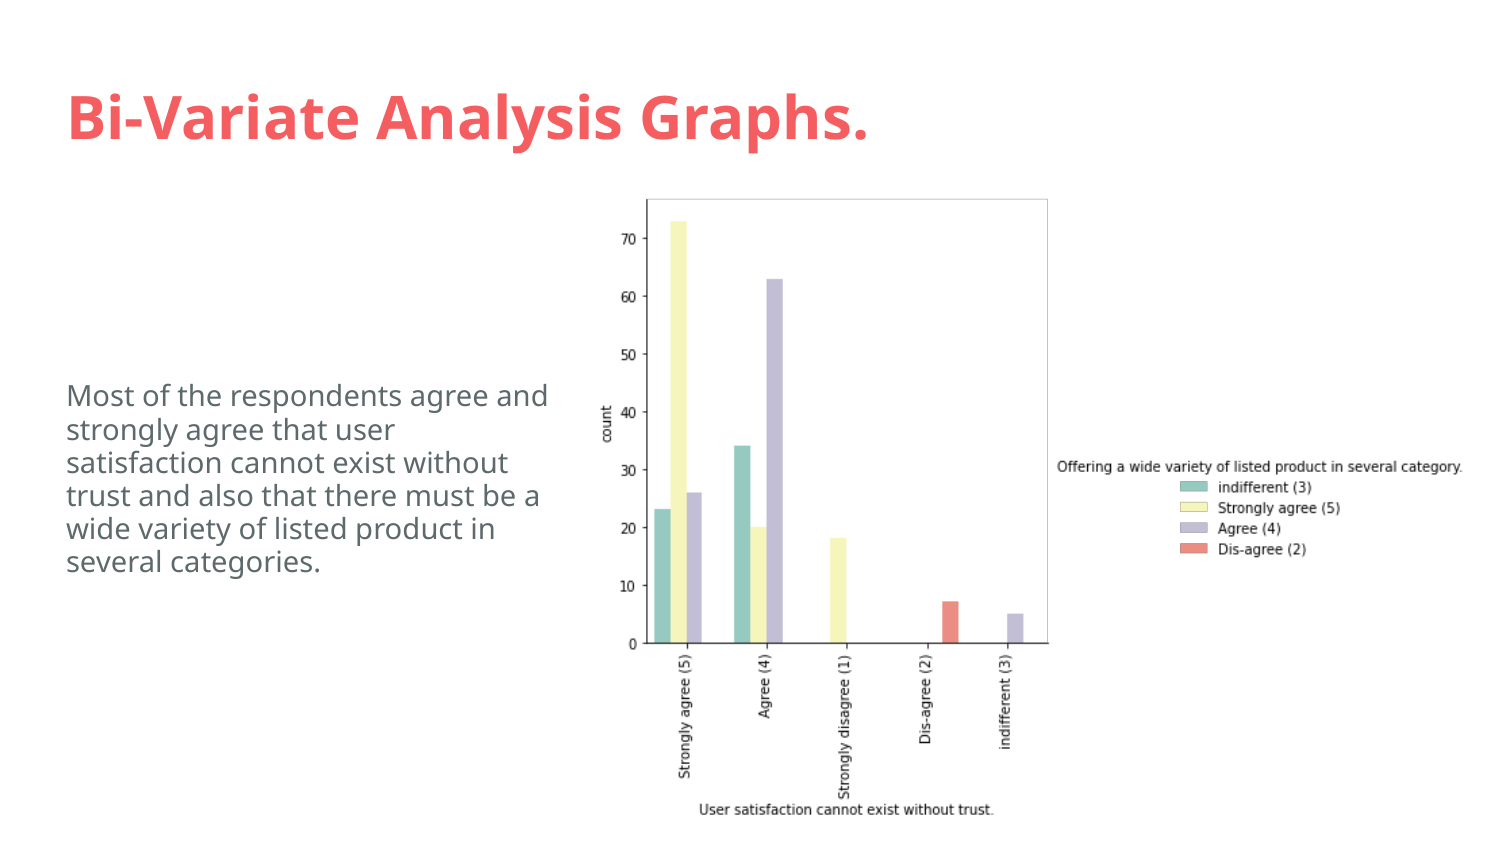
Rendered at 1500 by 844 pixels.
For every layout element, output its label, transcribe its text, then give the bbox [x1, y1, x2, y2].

picture [591, 191, 1476, 826]
title Bi-Variate Analysis Graphs. [51, 64, 1449, 167]
list Most of the respondents agree and strongly agree that user satisfaction cannot exist without trust and also that there must be a wide variety of listed product in several categories. [51, 189, 567, 750]
